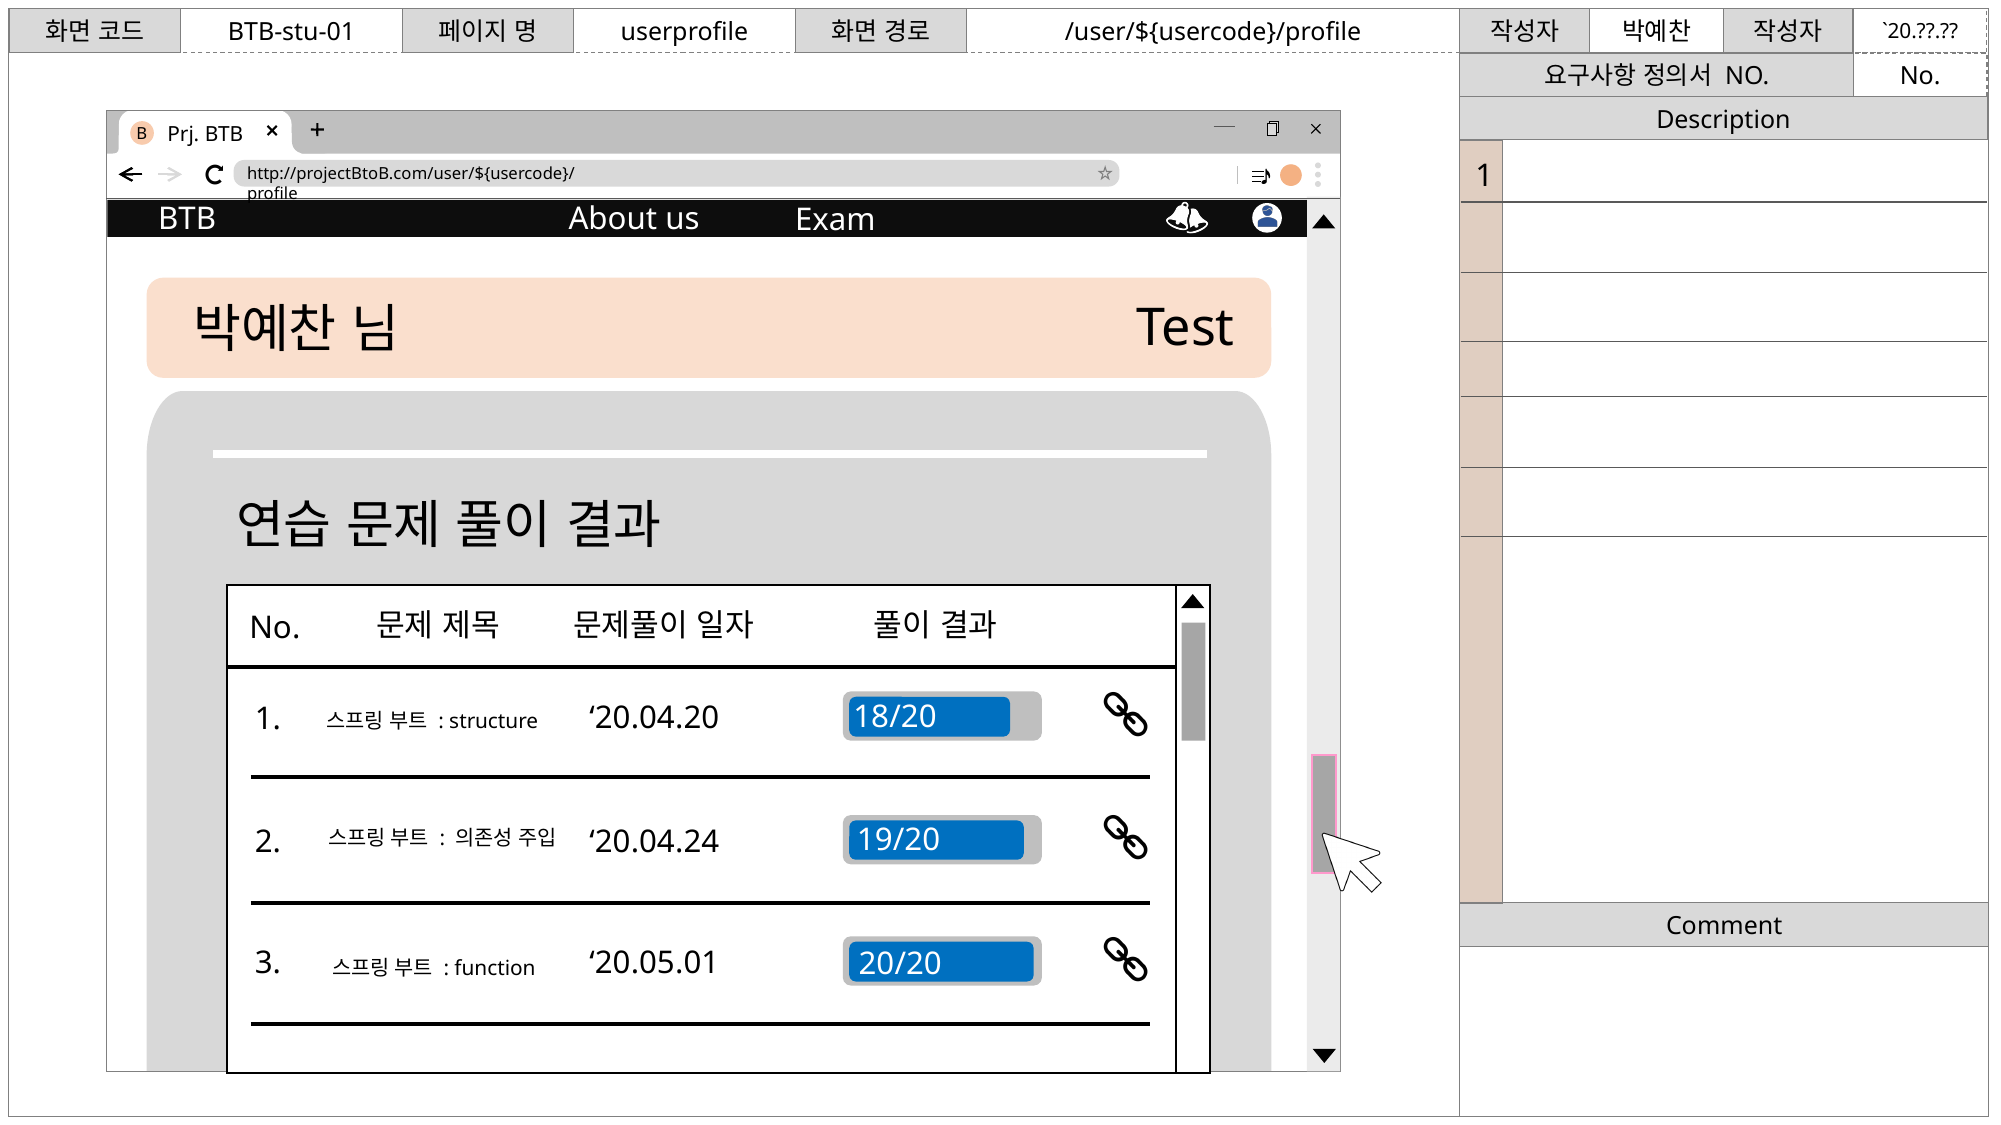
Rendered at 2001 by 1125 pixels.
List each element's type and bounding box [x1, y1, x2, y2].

picture [1094, 683, 1156, 745]
picture [203, 162, 227, 187]
picture [1301, 812, 1402, 913]
picture [1161, 192, 1213, 243]
picture [1094, 928, 1156, 990]
picture [1253, 202, 1282, 231]
text_box [7, 7, 1989, 1117]
picture [1094, 806, 1156, 868]
